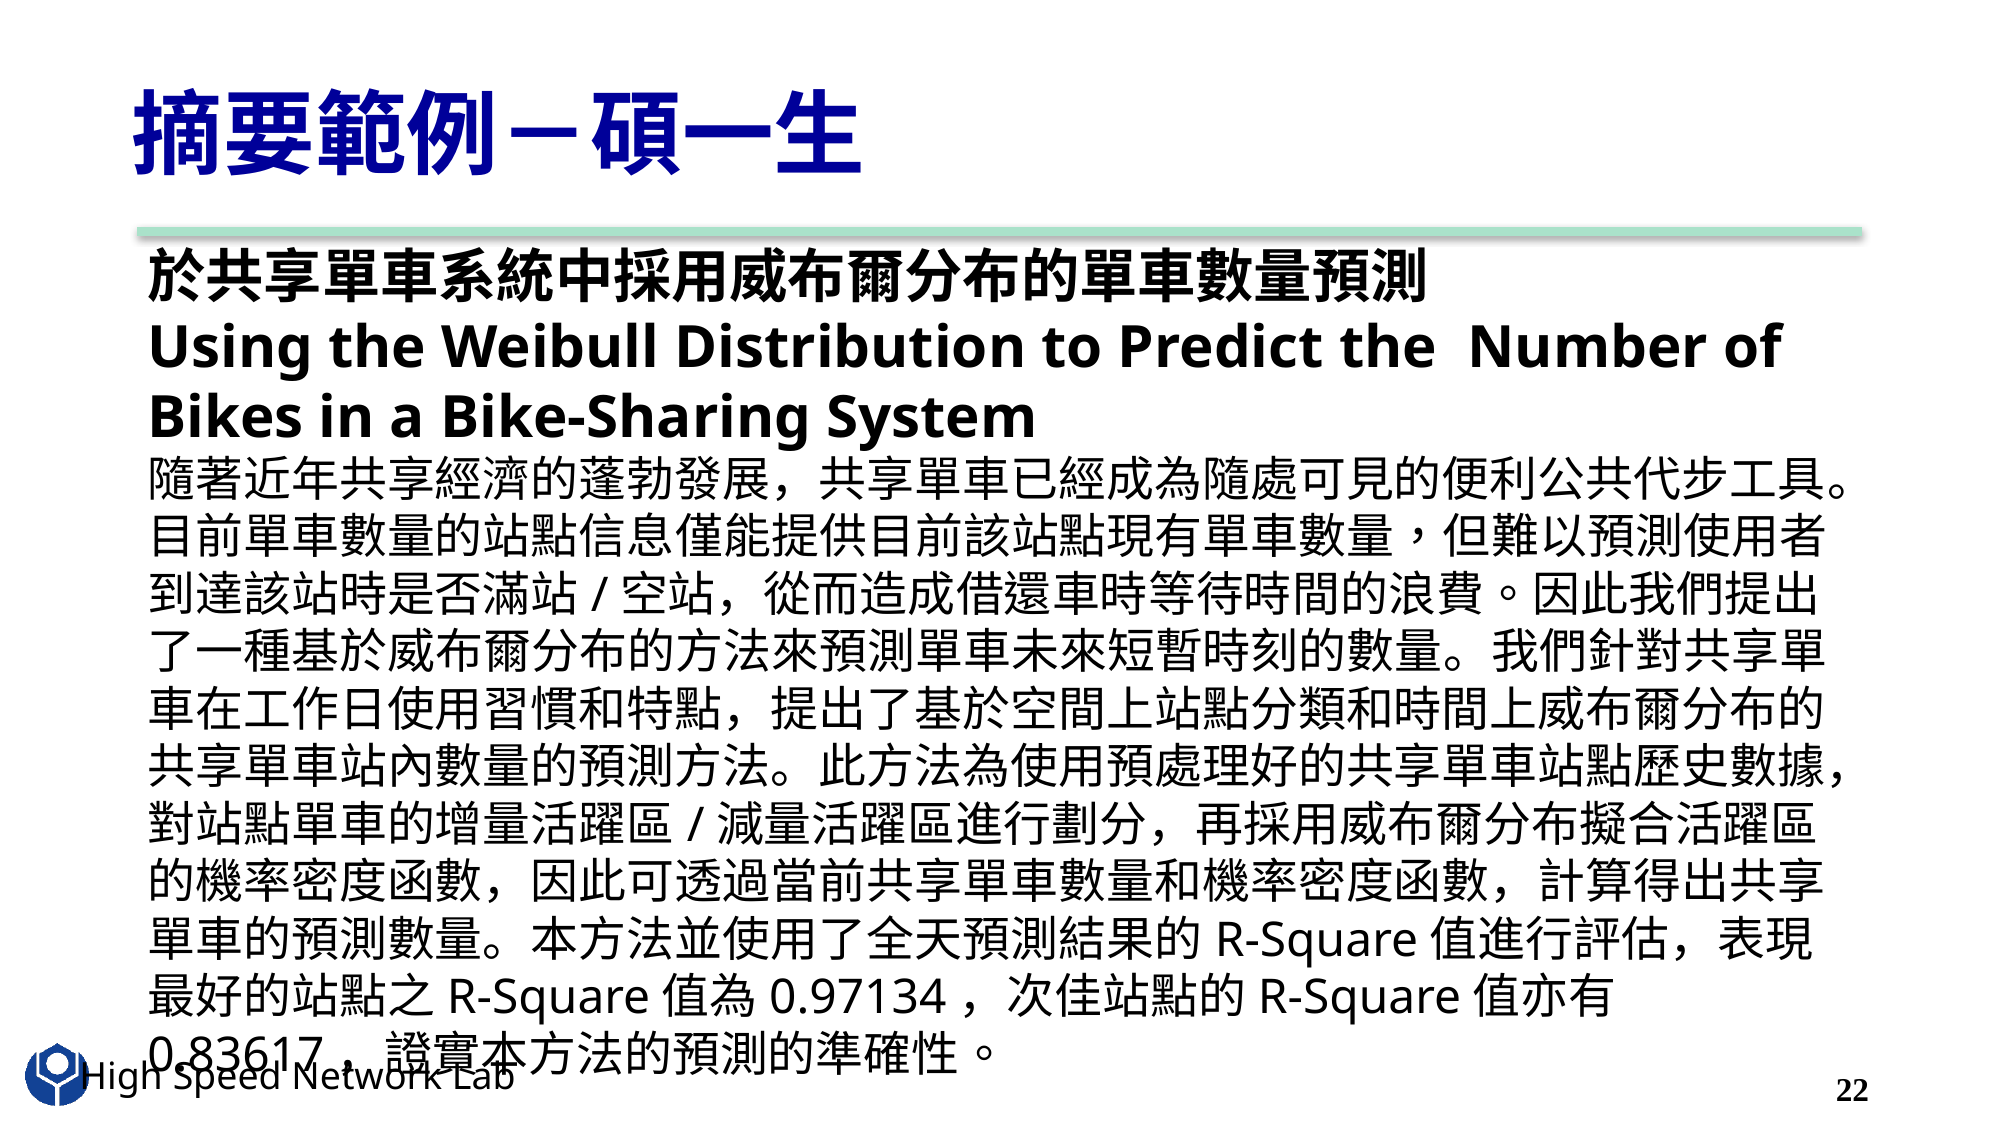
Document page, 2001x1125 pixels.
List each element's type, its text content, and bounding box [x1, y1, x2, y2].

title 摘要範例－碩一生 [116, 37, 1817, 225]
slide_number 22 [1820, 1059, 1969, 1106]
text_box 於共享單車系統中採用威布爾分布的單車數量預測 Using the Weibull Distribution to Predict the Number of Bikes in a Bike-Sharing System 隨著近年共享經濟的蓬勃發展，共享單車已經成為隨處可見的便利公共代步工具。目前單車數量的站點信息僅能提供目前該站點現有單車數量，但難以預測使用者到達該站時是否滿站/空站，從而造成借還車時等待時間的浪費。因此我們提出了一種基於威布爾分布的方法來預測單車未來短暫時刻的數量。我們針對共享單車在工作日使用習慣和特點，提出了基於空間上站點分類和時間上威布爾分布的共享單車站內數量的預測方法。此方法為使用預處理好的共享單車站點歷史數據，對站點單車的增量活躍區/減量活躍區進行劃分，再採用威布爾分布擬合活躍區的機率密度函數，因此可透過當前共享單車數量和機率密度函數，計算得出共享單車的預測數量。本方法並使用了全天預測結果的R-Square值進行評估，表現最好的站點之R-Square值為0.97134，次佳站點的R-Square值亦有0.83617，證實本方法的預測的準確性。 [132, 231, 1868, 1089]
list [538, 164, 2000, 927]
picture [25, 1043, 89, 1106]
